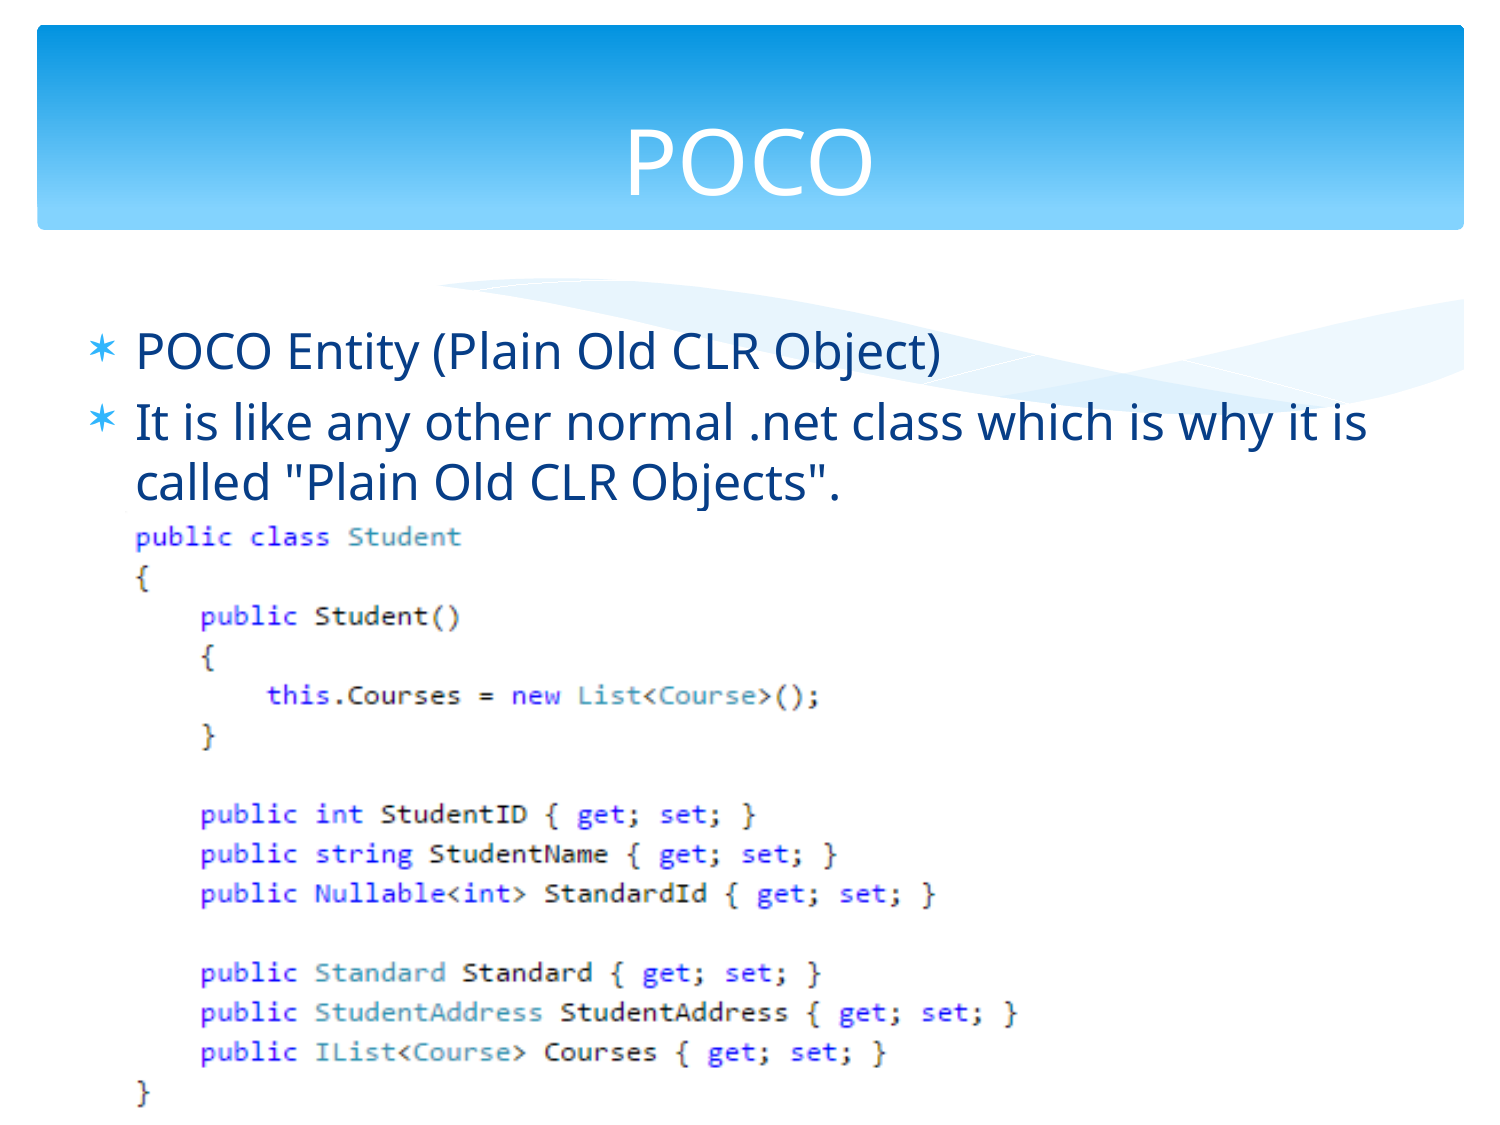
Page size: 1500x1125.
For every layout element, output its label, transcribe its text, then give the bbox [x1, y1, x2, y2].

title POCO [75, 55, 1425, 261]
list POCO Entity (Plain Old CLR Object) It is like any other normal .net class which is why it is called "Plain Old CLR Objects". [75, 312, 1438, 1005]
picture [124, 510, 1051, 1123]
